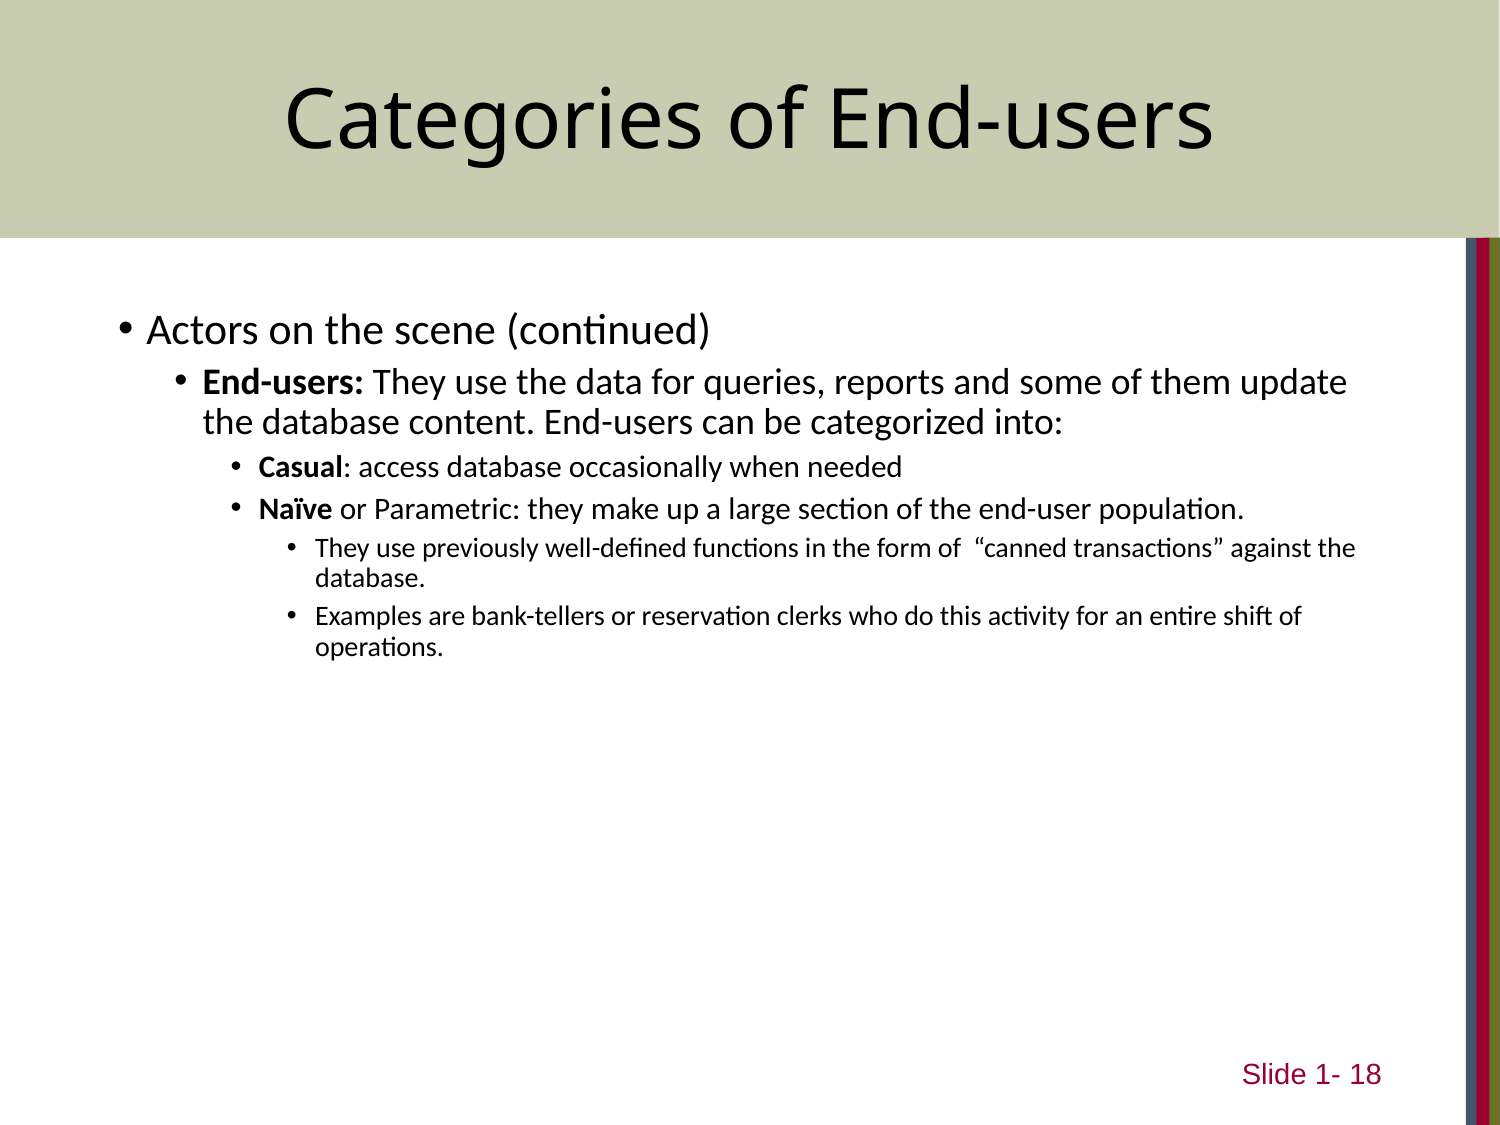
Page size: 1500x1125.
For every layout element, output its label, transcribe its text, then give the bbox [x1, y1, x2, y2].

list Actors on the scene (continued) End-users: They use the data for queries, reports and some of them update the database content. End-users can be categorized into: Casual: access database occasionally when needed Naïve or Parametric: they make up a large section of the end-user population. They use previously well-defined functions in the form of “canned transactions” against the database. Examples are bank-tellers or reservation clerks who do this activity for an entire shift of operations. [102, 299, 1398, 1014]
slide_number Slide 1- [1059, 1042, 1397, 1103]
title Categories of End-users [102, 12, 1398, 231]
